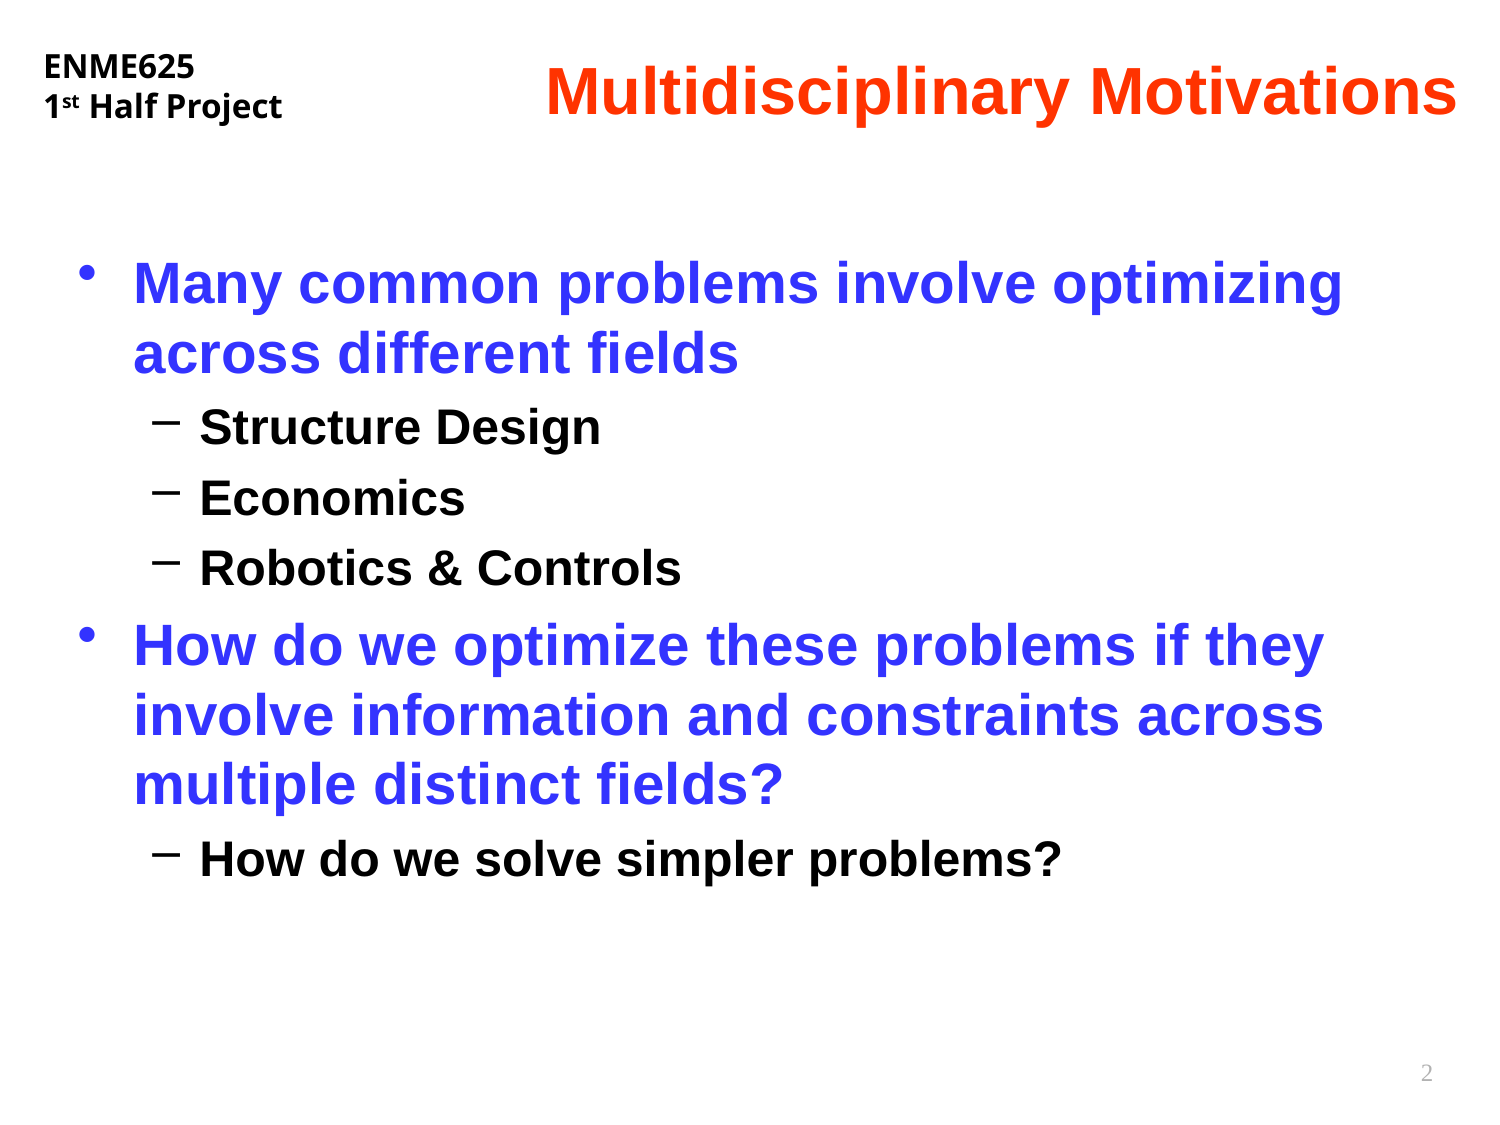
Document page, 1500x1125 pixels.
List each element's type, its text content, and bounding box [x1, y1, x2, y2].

title Multidisciplinary Motivations [299, 24, 1476, 151]
list Many common problems involve optimizing across different fields Structure Design Economics Robotics & Controls How do we optimize these problems if they involve information and constraints across multiple distinct fields? How do we solve simpler problems? [62, 237, 1438, 913]
slide_number 2 [1110, 1041, 1449, 1101]
